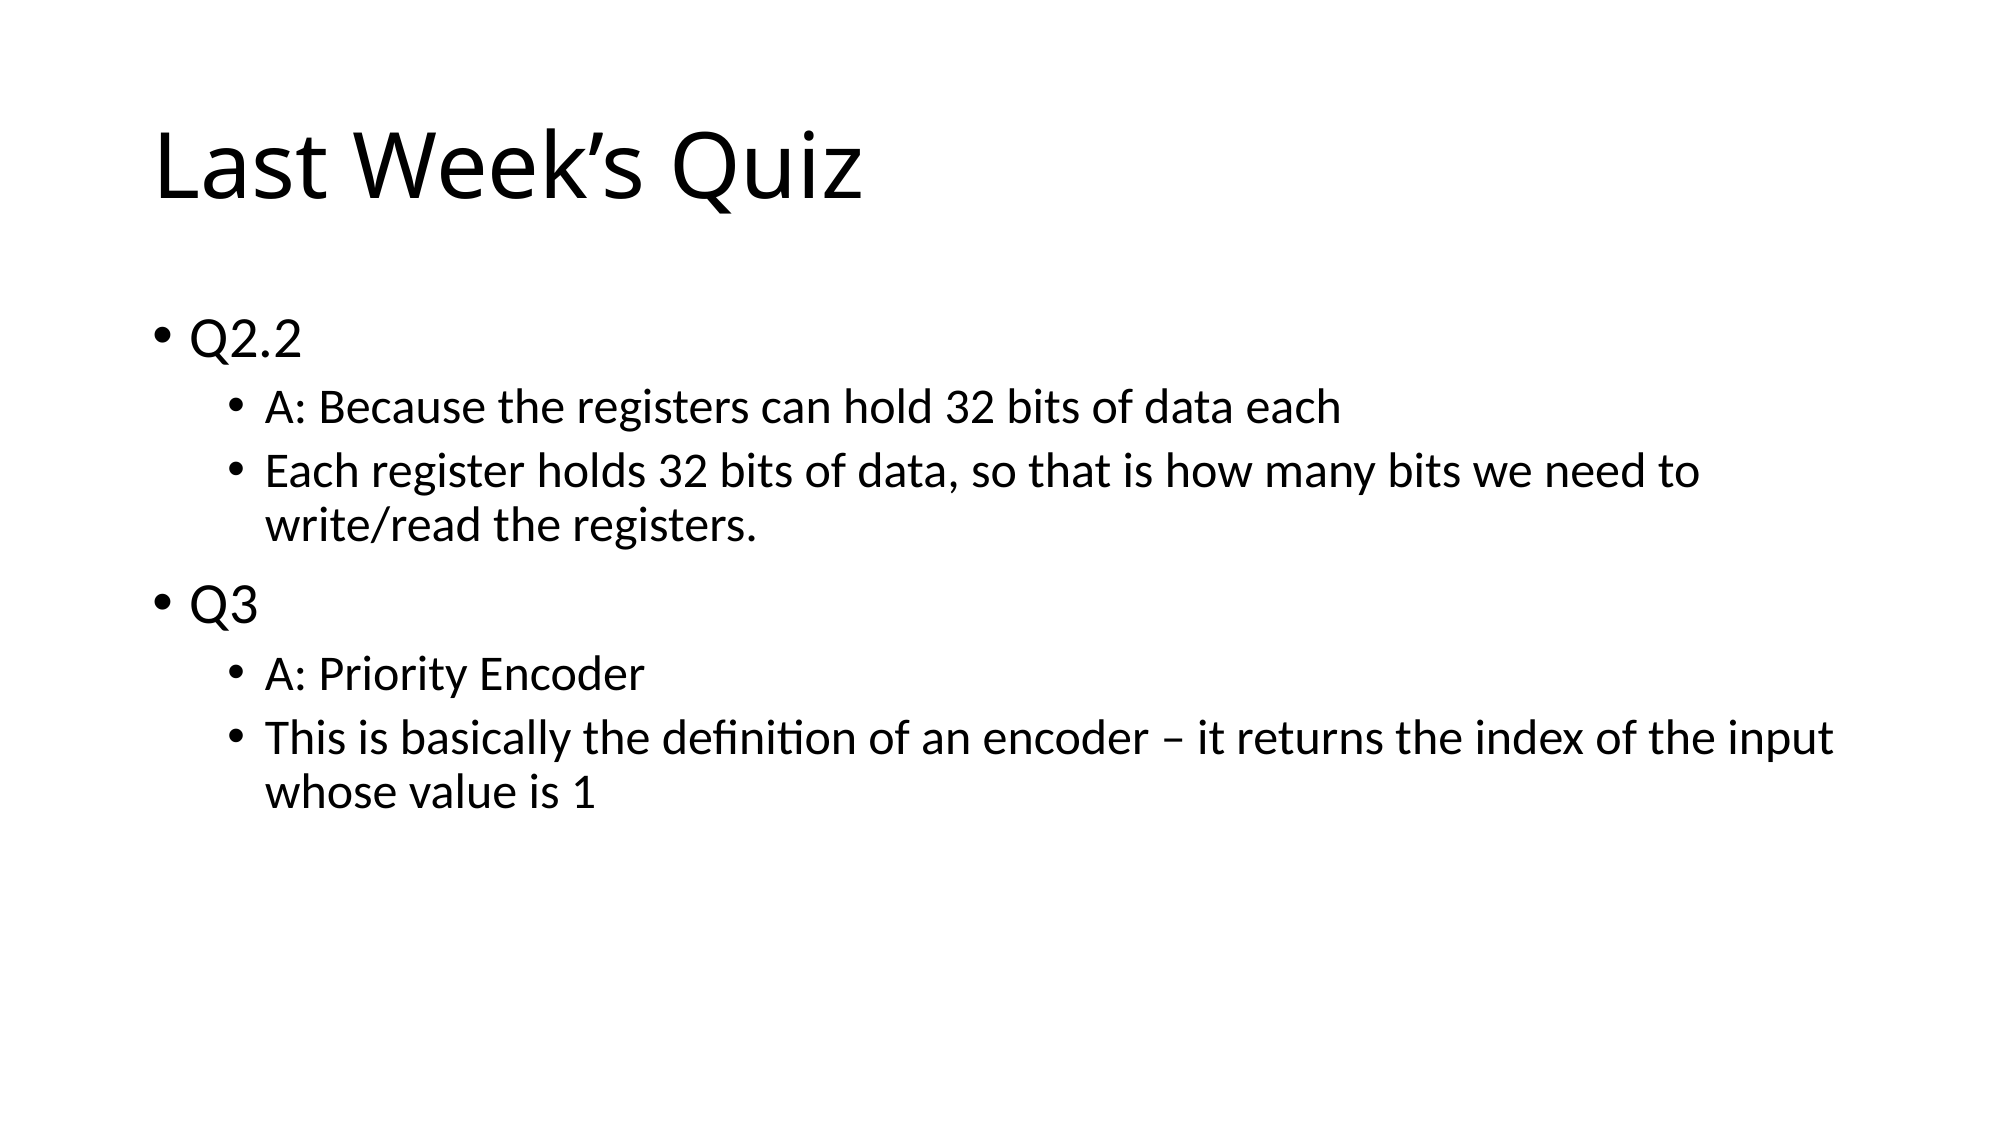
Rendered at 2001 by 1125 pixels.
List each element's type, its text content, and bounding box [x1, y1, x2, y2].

title Last Week’s Quiz [137, 59, 1863, 278]
list Q2.2 A: Because the registers can hold 32 bits of data each Each register holds 32 bits of data, so that is how many bits we need to write/read the registers. Q3 A: Priority Encoder This is basically the definition of an encoder – it returns the index of the input whose value is 1 [137, 299, 1863, 1014]
